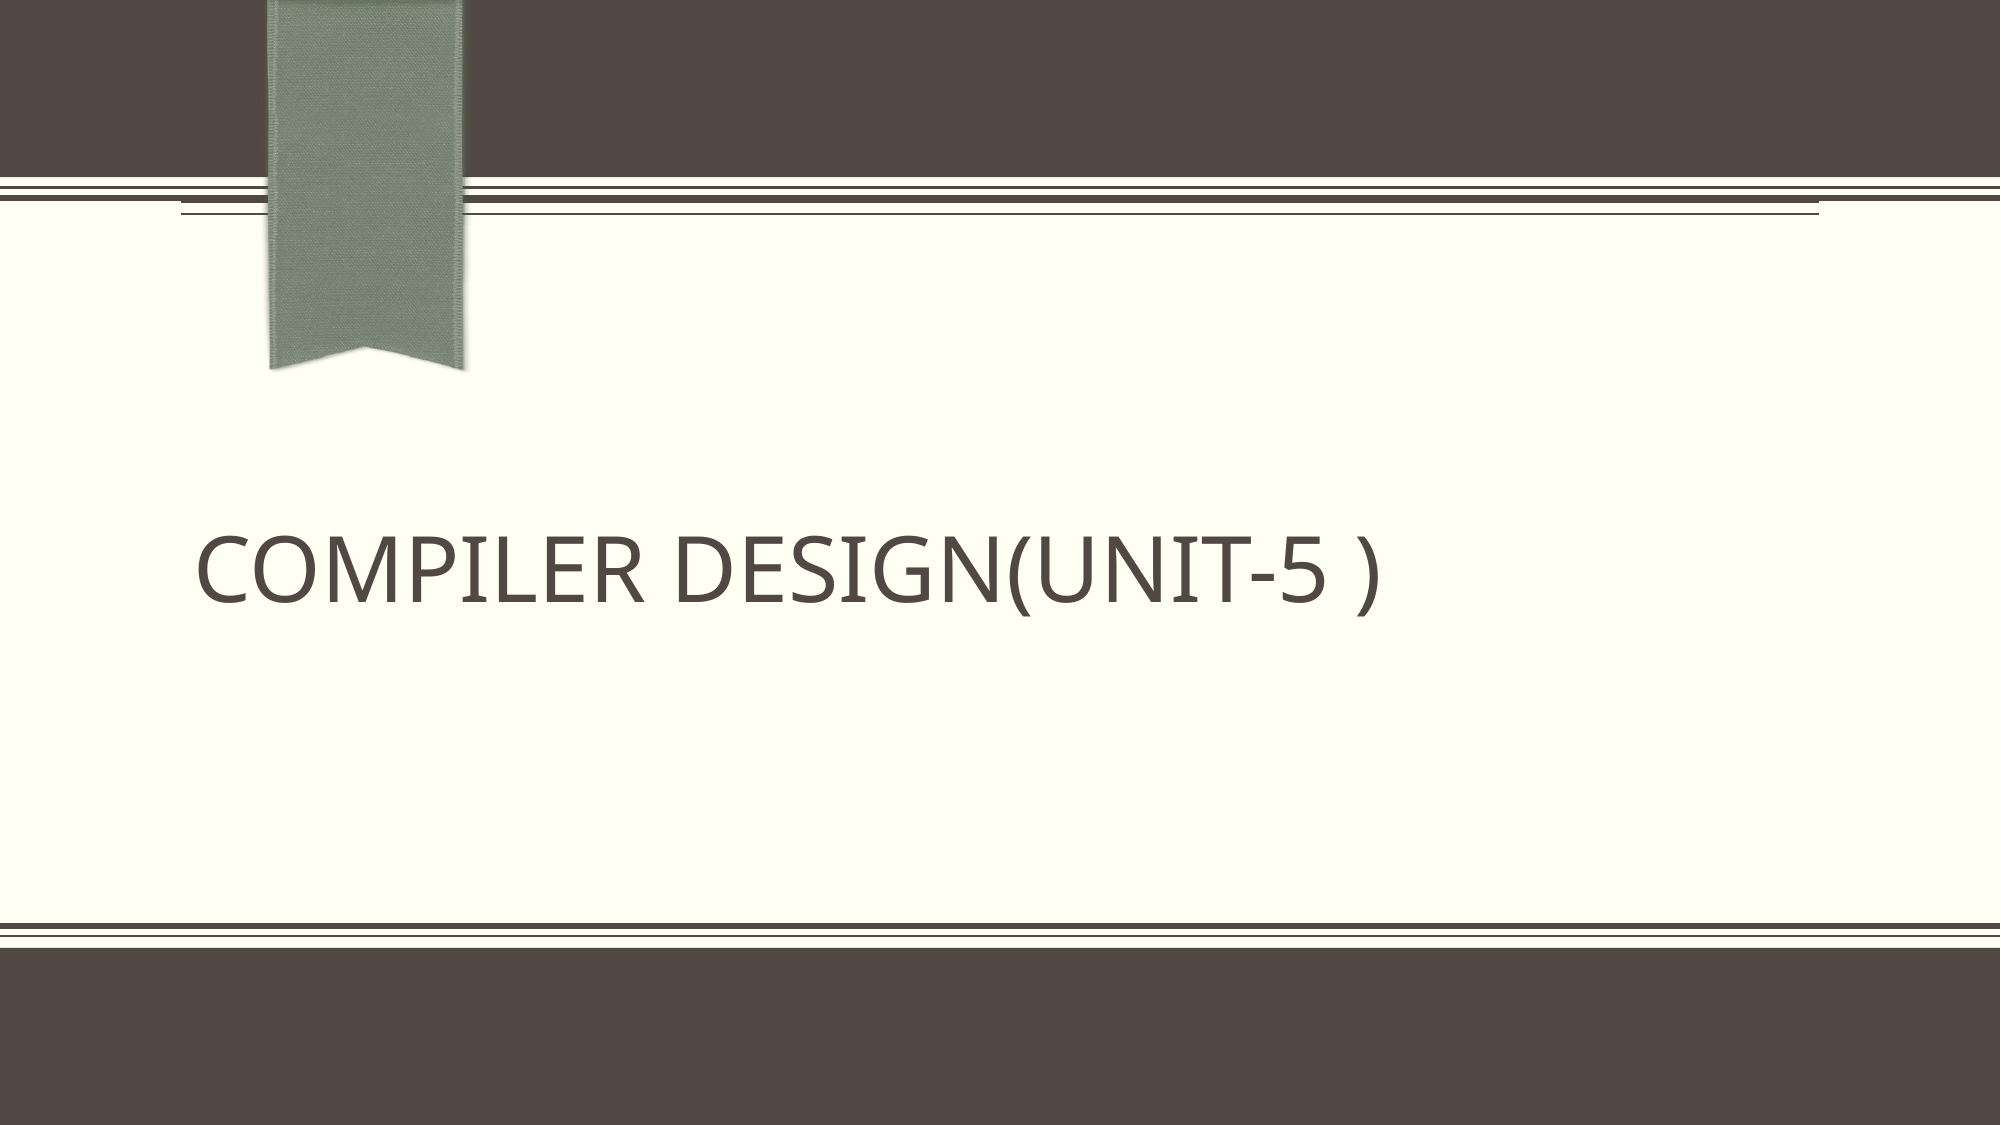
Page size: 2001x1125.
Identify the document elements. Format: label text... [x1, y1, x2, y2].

title Compiler design(UNIT-5 ) [43, 376, 2000, 771]
